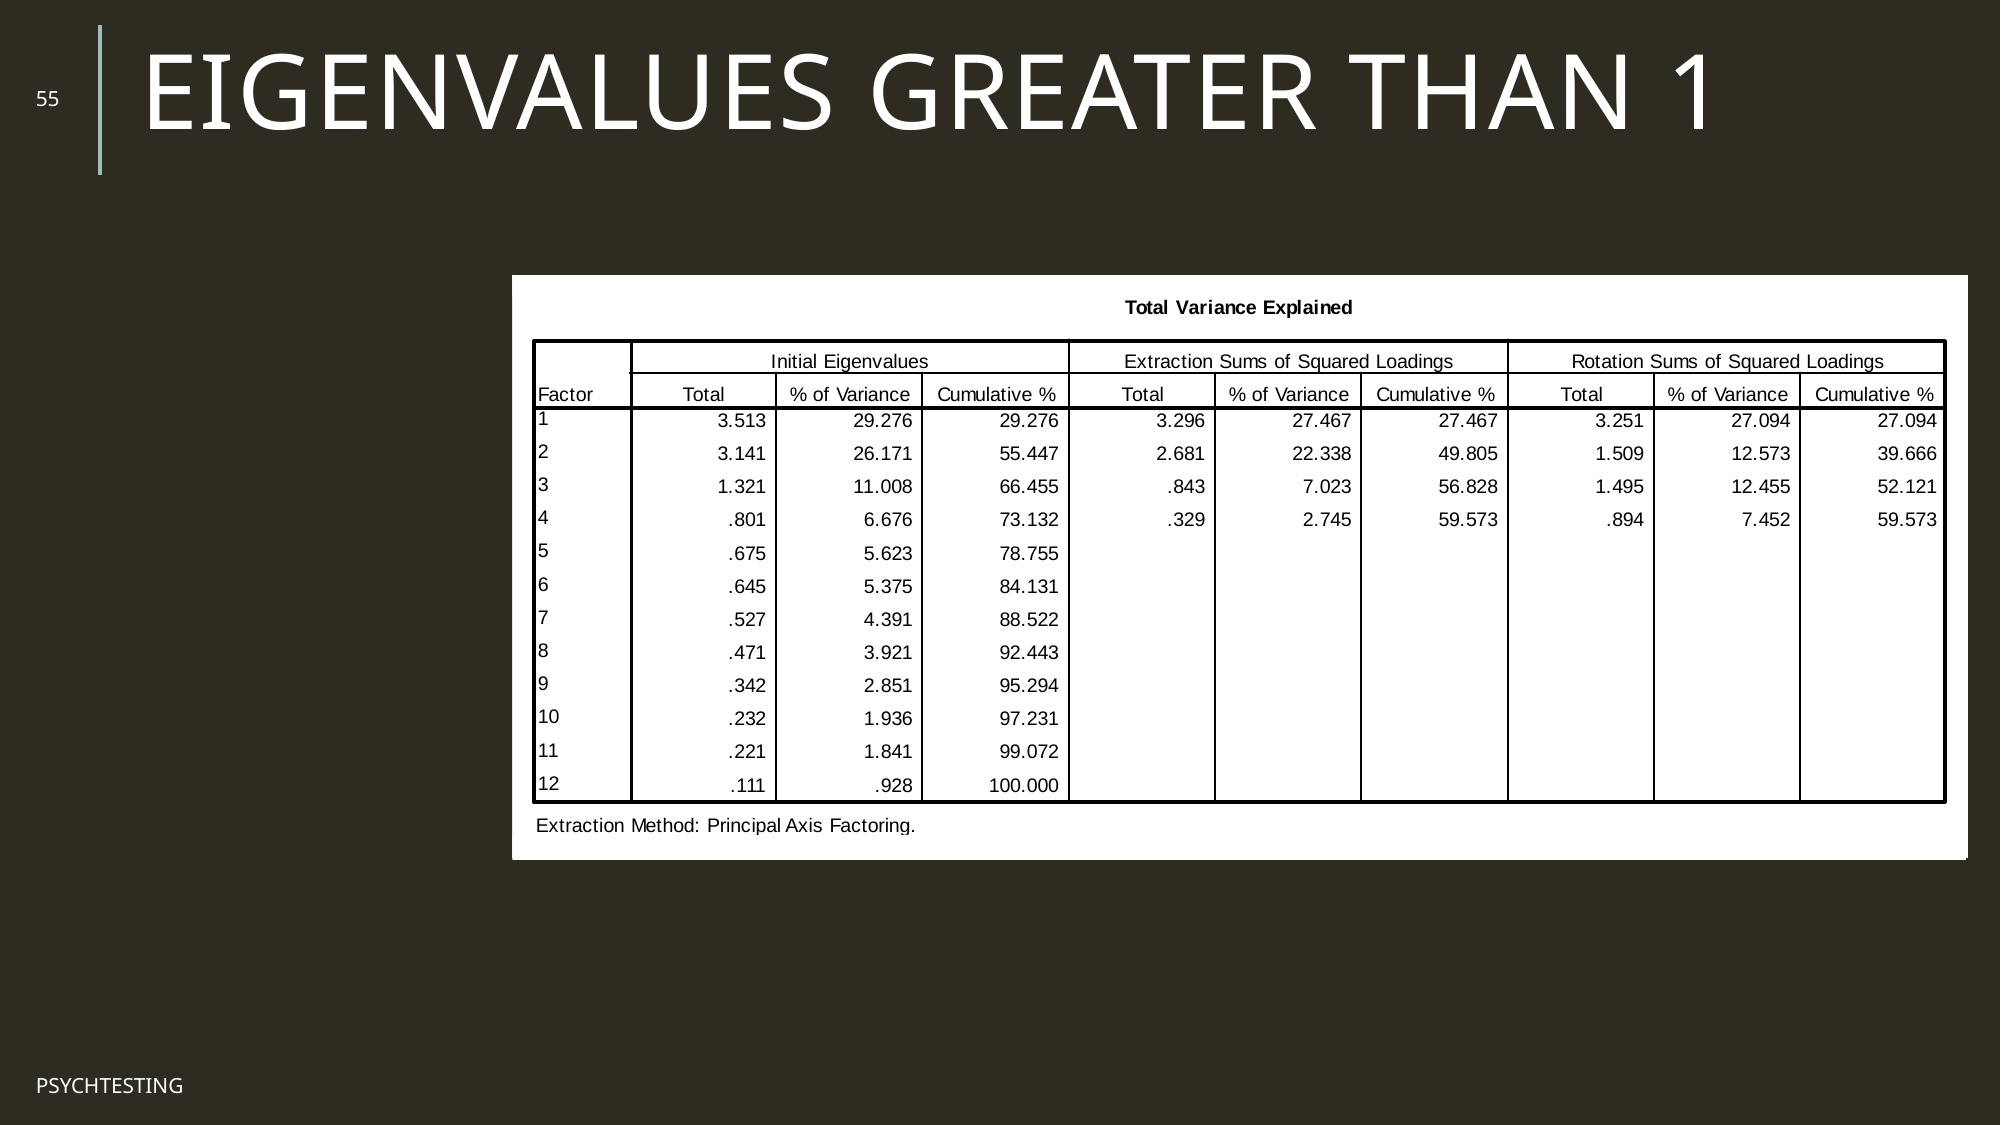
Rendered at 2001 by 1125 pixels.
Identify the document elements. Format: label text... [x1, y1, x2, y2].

title Eigenvalues greater than 1 [125, 24, 1950, 175]
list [512, 274, 2000, 881]
slide_number 55 [20, 77, 75, 123]
footer PsychTesting [20, 1061, 259, 1113]
